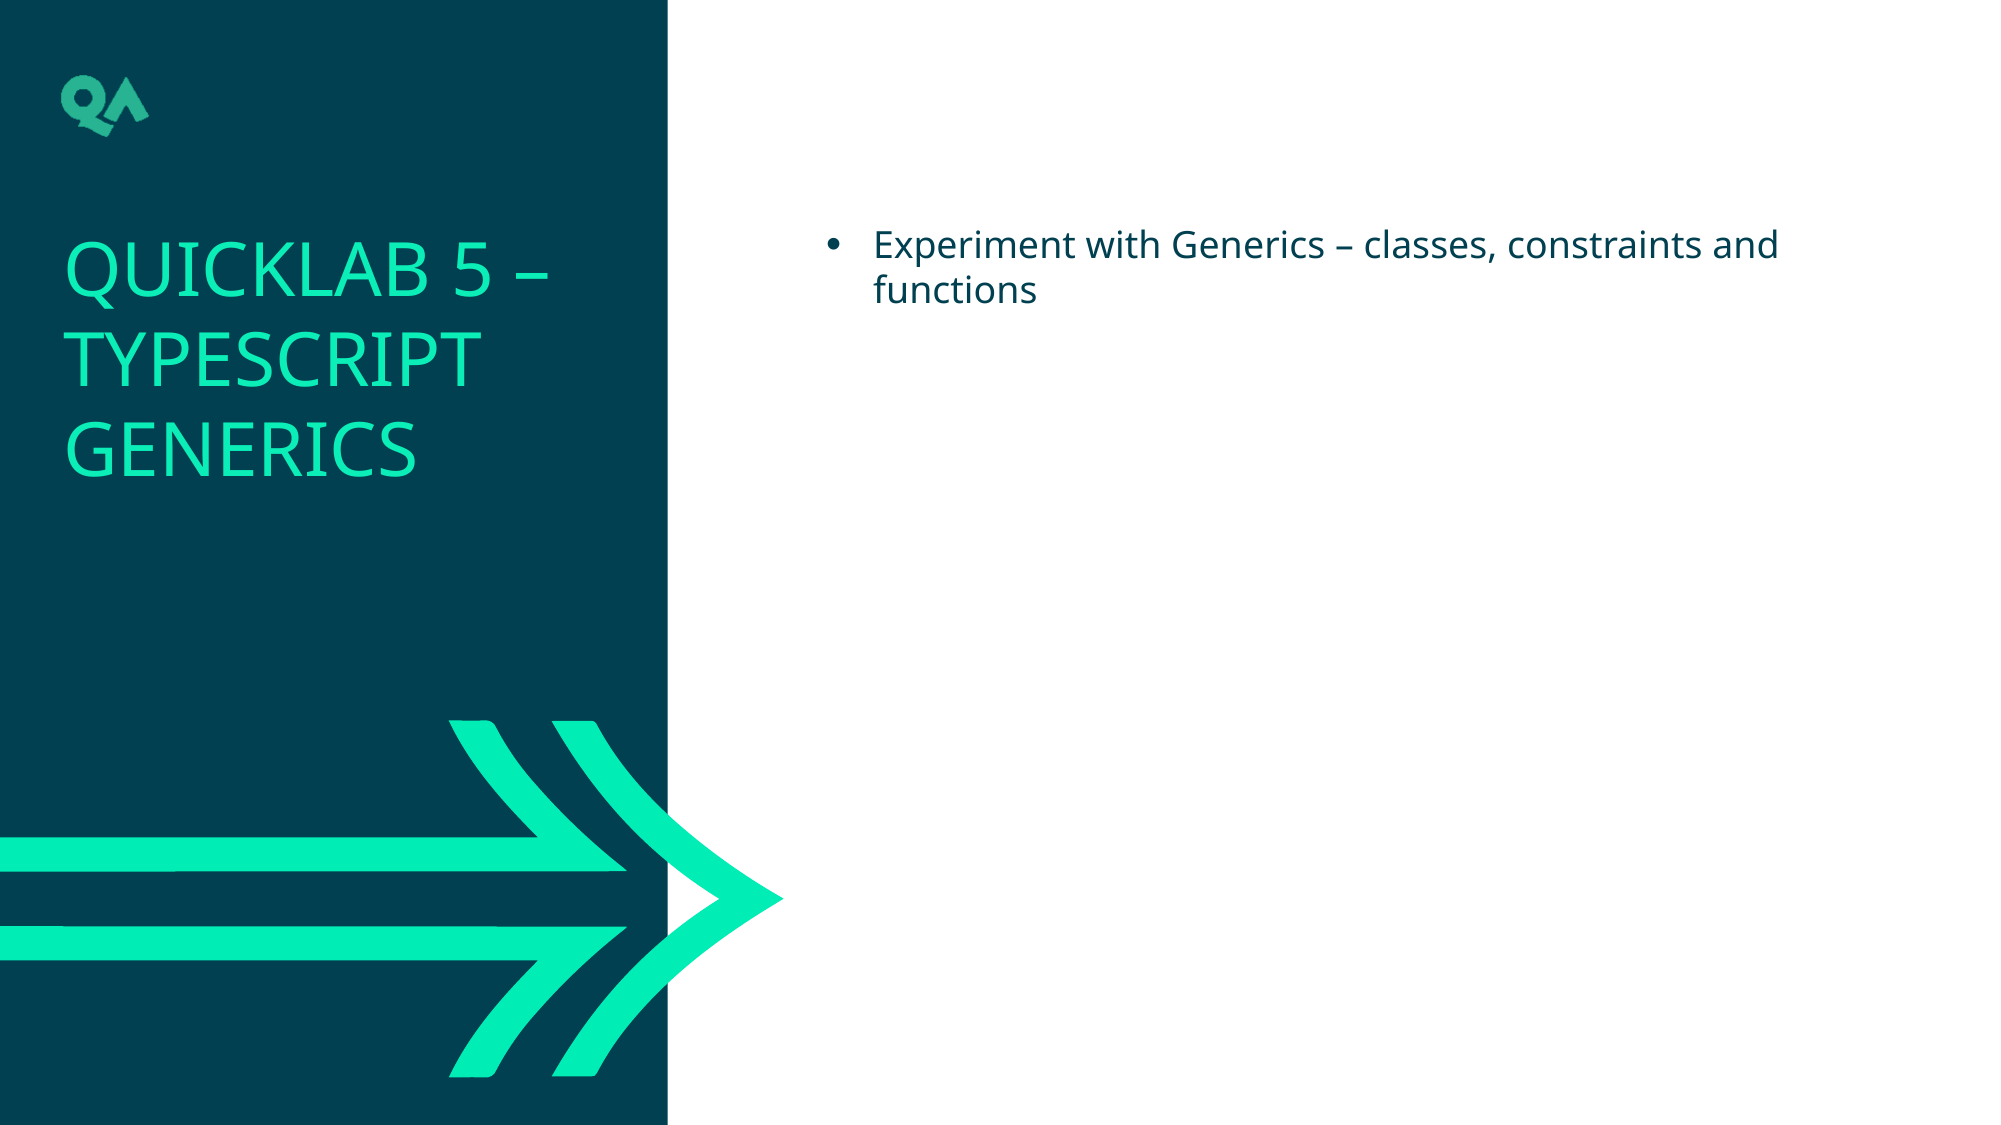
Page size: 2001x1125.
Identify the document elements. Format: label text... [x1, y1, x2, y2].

list QuickLab 5 – TypeScript Generics [63, 221, 628, 673]
list Experiment with Generics – classes, constraints and functions [826, 221, 1937, 1062]
